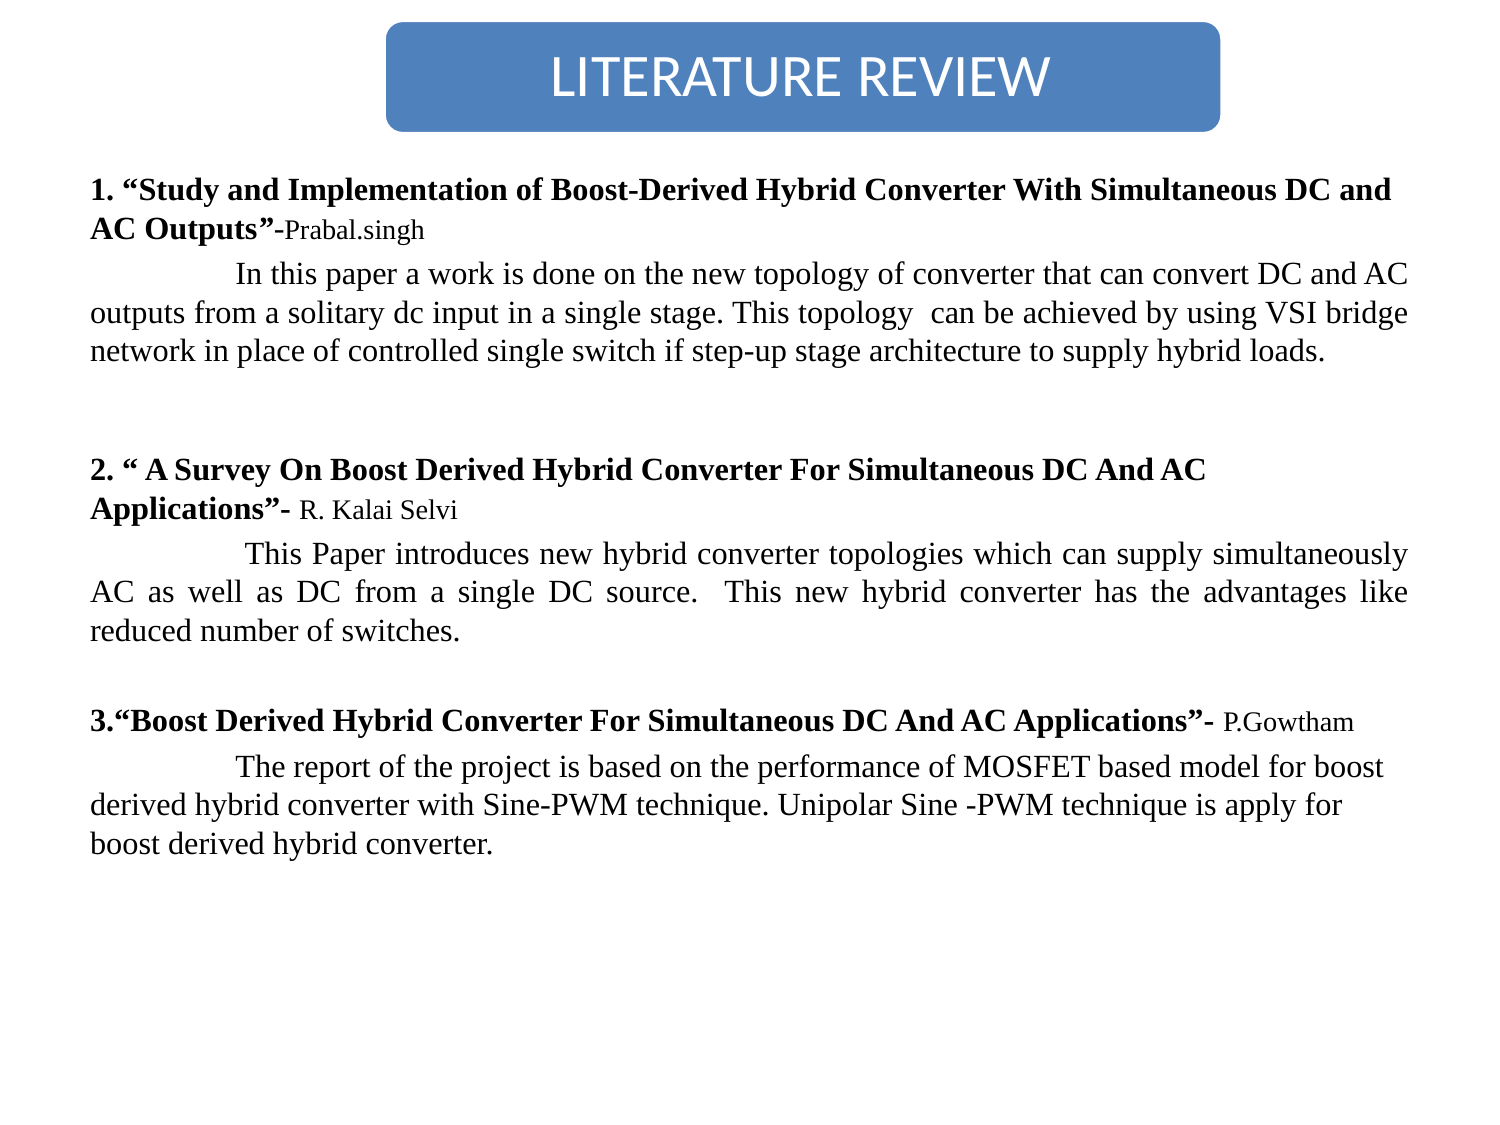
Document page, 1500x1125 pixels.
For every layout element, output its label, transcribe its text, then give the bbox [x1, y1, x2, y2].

list 1. “Study and Implementation of Boost-Derived Hybrid Converter With Simultaneous DC and AC Outputs”-Prabal.singh In this paper a work is done on the new topology of converter that can convert DC and AC outputs from a solitary dc input in a single stage. This topology can be achieved by using VSI bridge network in place of controlled single switch if step-up stage architecture to supply hybrid loads. 2. “ A Survey On Boost Derived Hybrid Converter For Simultaneous DC And AC Applications”- R. Kalai Selvi This Paper introduces new hybrid converter topologies which can supply simultaneously AC as well as DC from a single DC source. This new hybrid converter has the advantages like reduced number of switches. 3.“Boost Derived Hybrid Converter For Simultaneous DC And AC Applications”- P.Gowtham The report of the project is based on the performance of MOSFET based model for boost derived hybrid converter with Sine-PWM technique. Unipolar Sine -PWM technique is apply for boost derived hybrid converter. [75, 160, 1425, 1005]
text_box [383, 18, 1223, 136]
